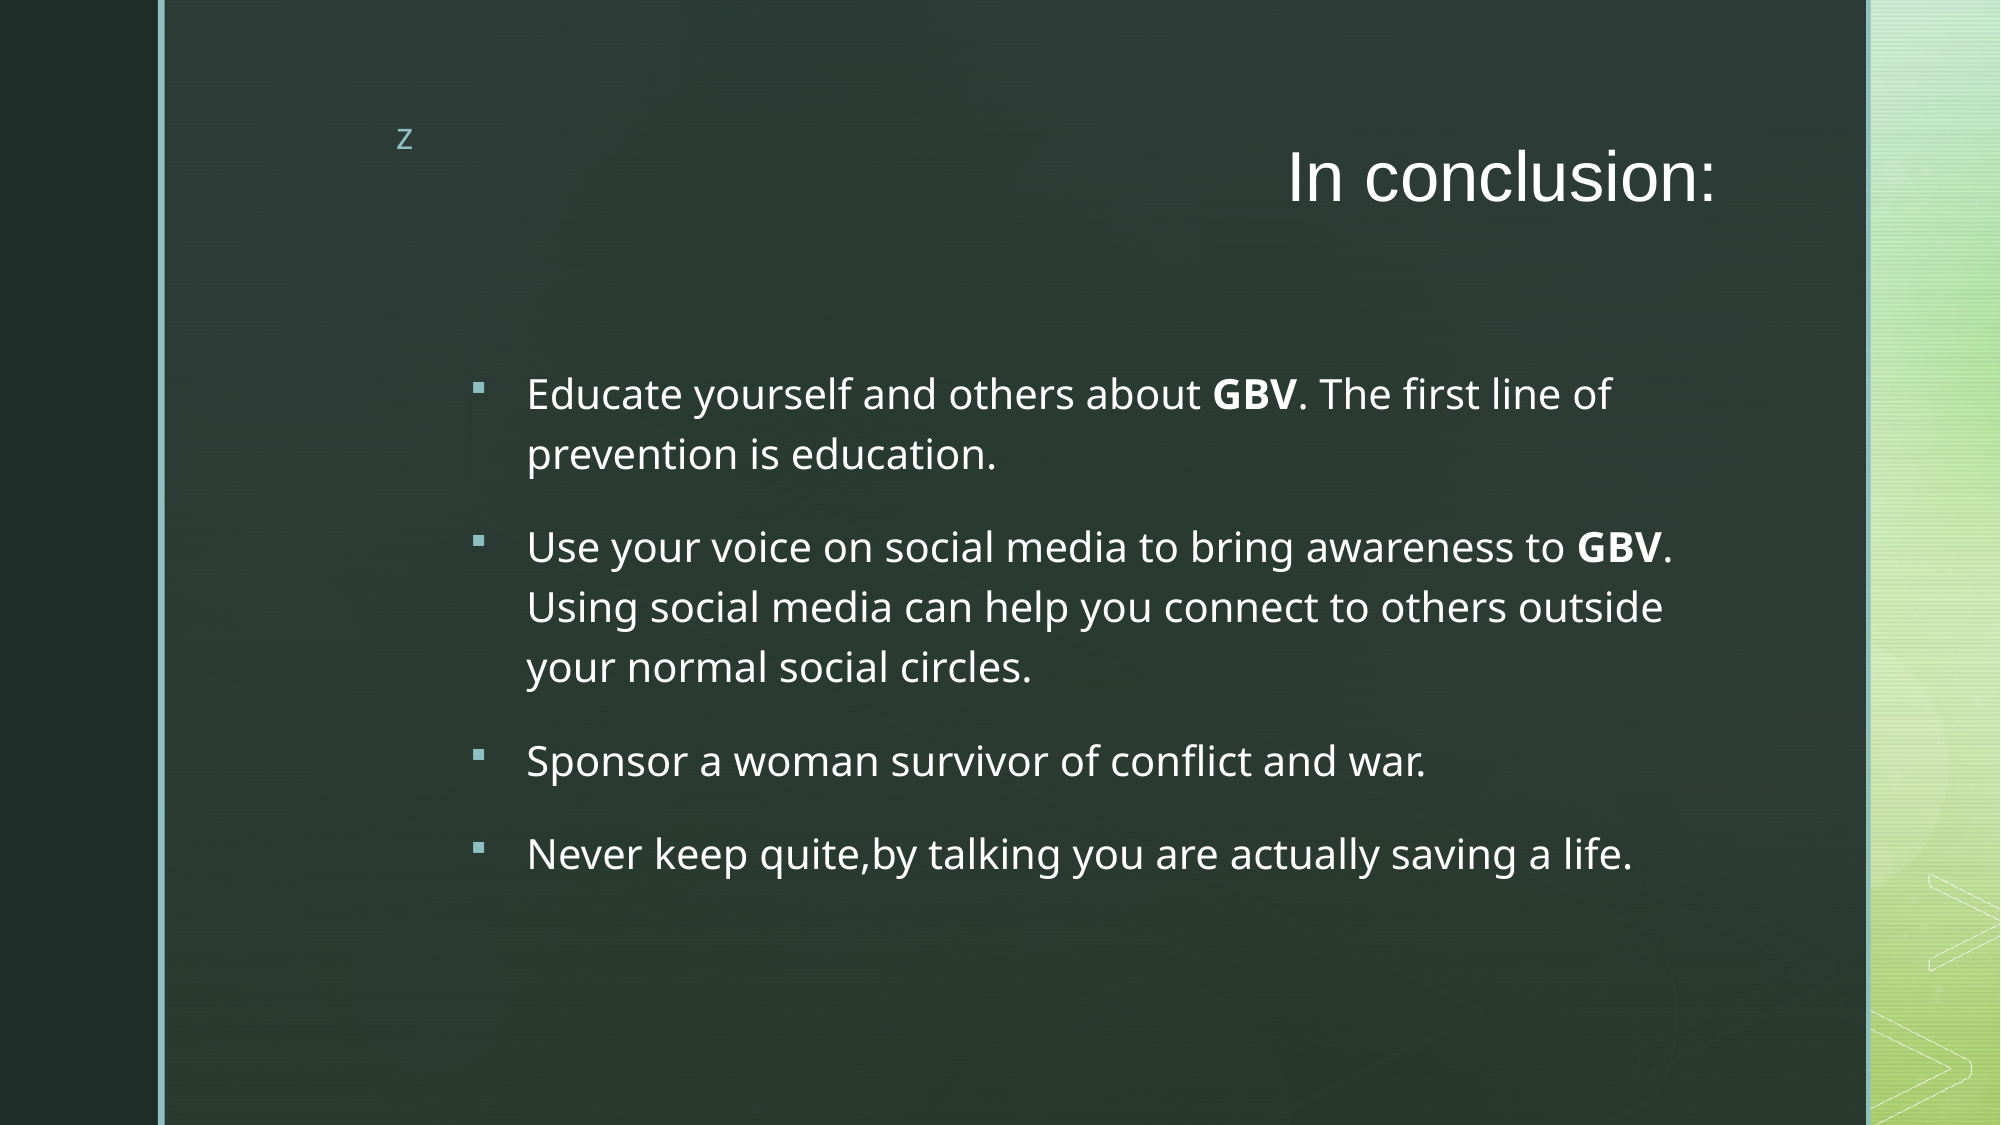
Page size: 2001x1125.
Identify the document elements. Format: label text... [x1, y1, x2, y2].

list Educate yourself and others about GBV. The first line of prevention is education. Use your voice on social media to bring awareness to GBV. Using social media can help you connect to others outside your normal social circles. Sponsor a woman survivor of conflict and war. Never keep quite,by talking you are actually saving a life. [454, 336, 1734, 993]
picture [1871, 0, 2001, 1125]
title In conclusion: [428, 132, 1734, 310]
